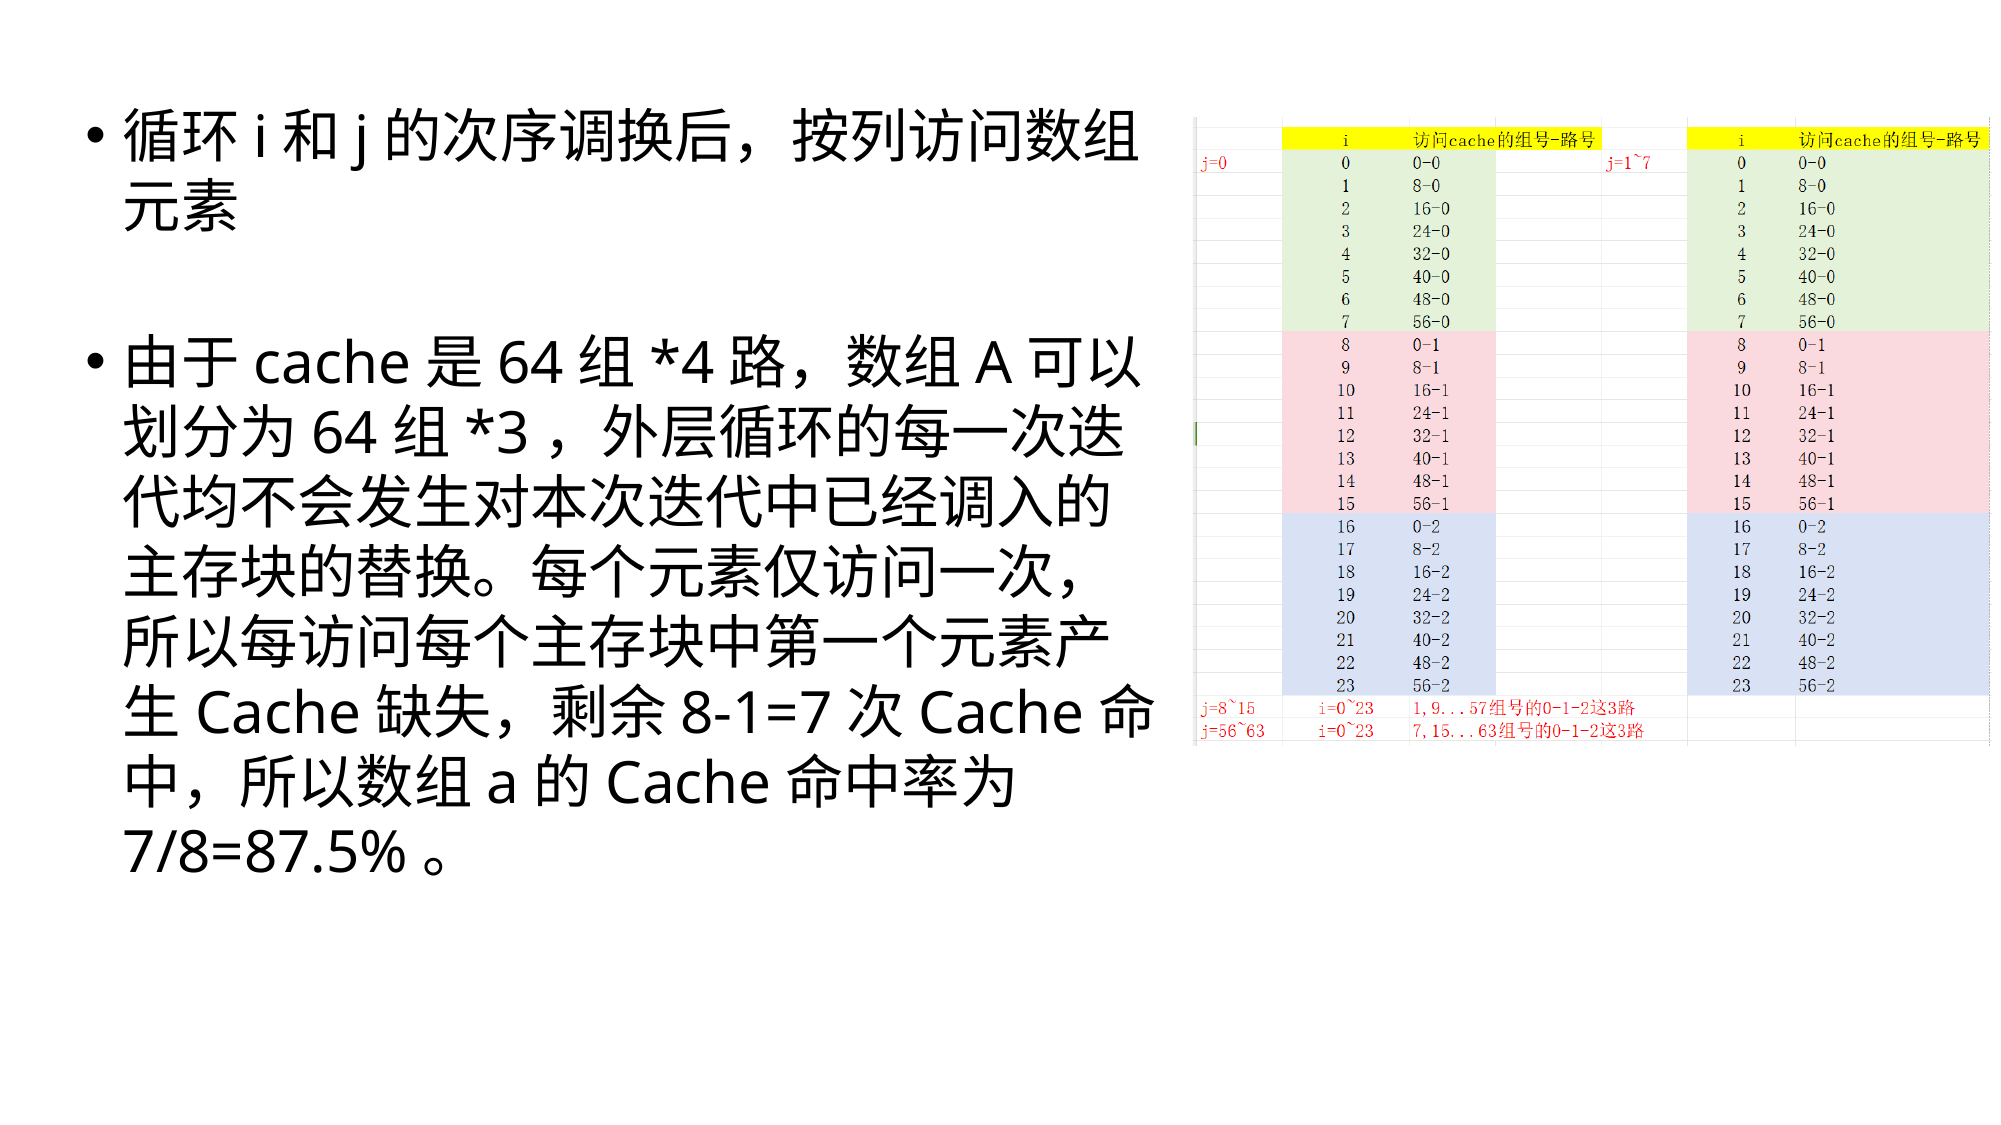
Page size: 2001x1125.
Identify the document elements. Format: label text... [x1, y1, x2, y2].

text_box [1192, 117, 1992, 746]
list 循环i和j的次序调换后，按列访问数组元素 由于cache是64组*4路，数组A可以划分为64组*3，外层循环的每一次迭代均不会发生对本次迭代中已经调入的主存块的替换。每个元素仅访问一次，所以每访问每个主存块中第一个元素产生Cache缺失，剩余8-1=7次Cache命中，所以数组a的Cache命中率为7/8=87.5%。 [70, 91, 1178, 1014]
